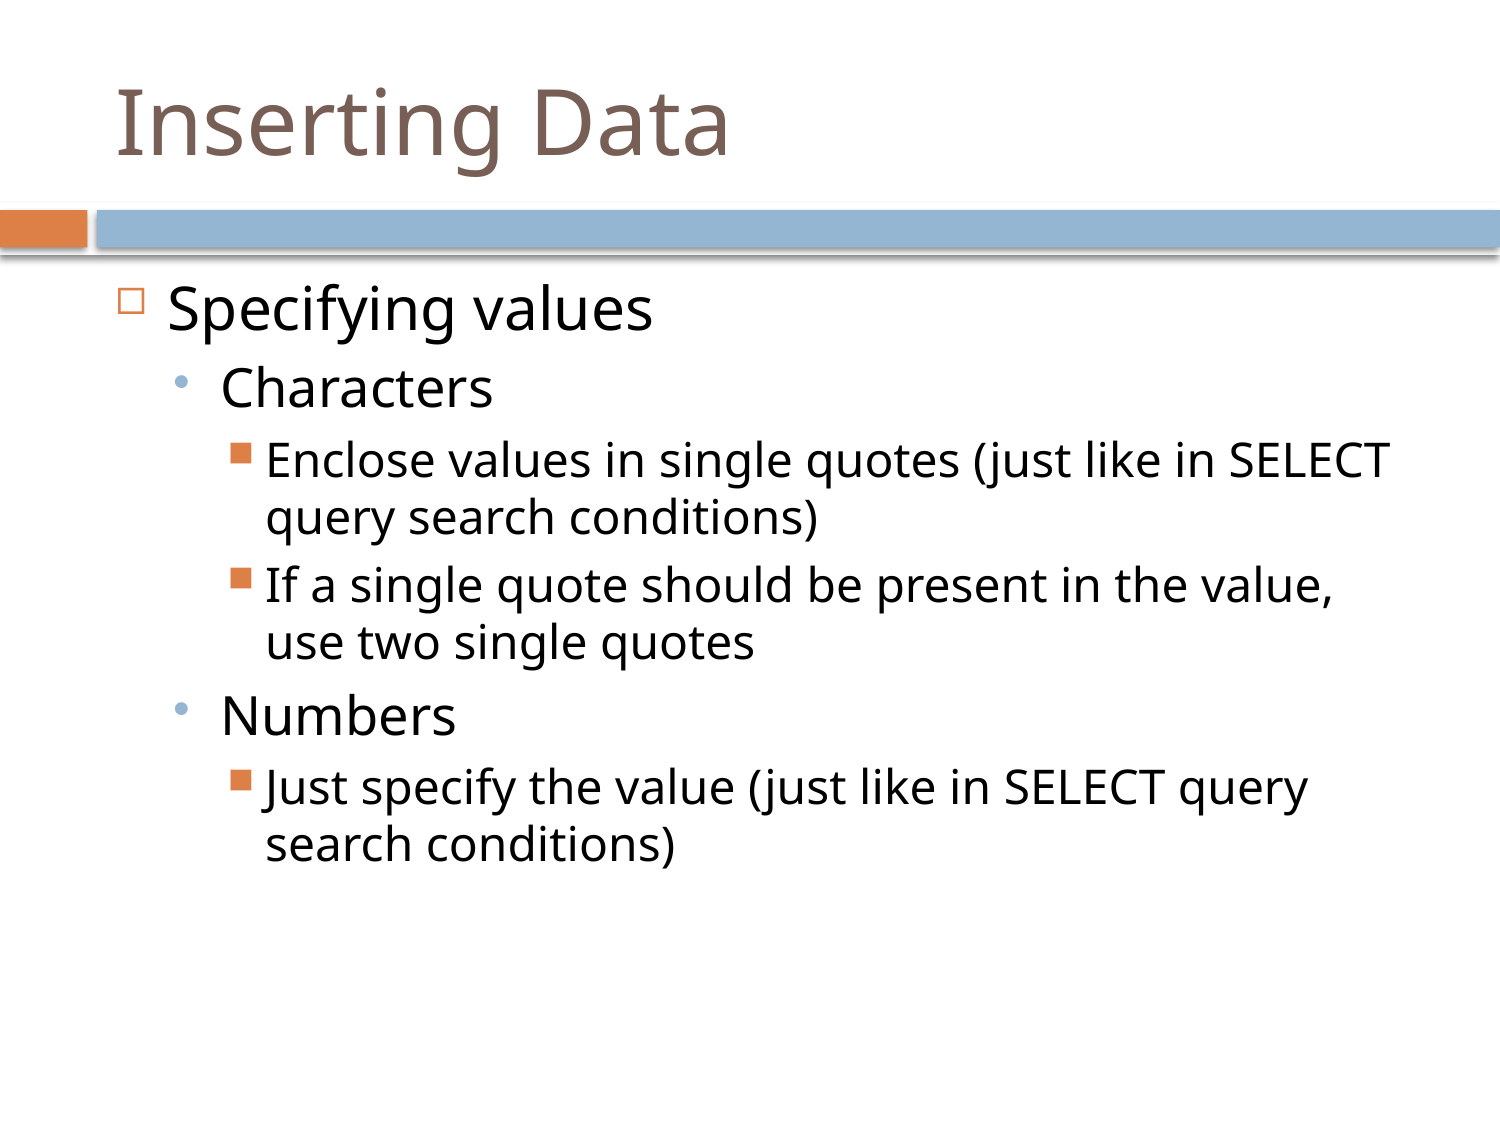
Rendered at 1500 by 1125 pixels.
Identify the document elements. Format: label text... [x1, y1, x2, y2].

title Inserting Data [100, 37, 1438, 200]
list Specifying values Characters Enclose values in single quotes (just like in SELECT query search conditions) If a single quote should be present in the value, use two single quotes Numbers Just specify the value (just like in SELECT query search conditions) [100, 262, 1438, 1000]
